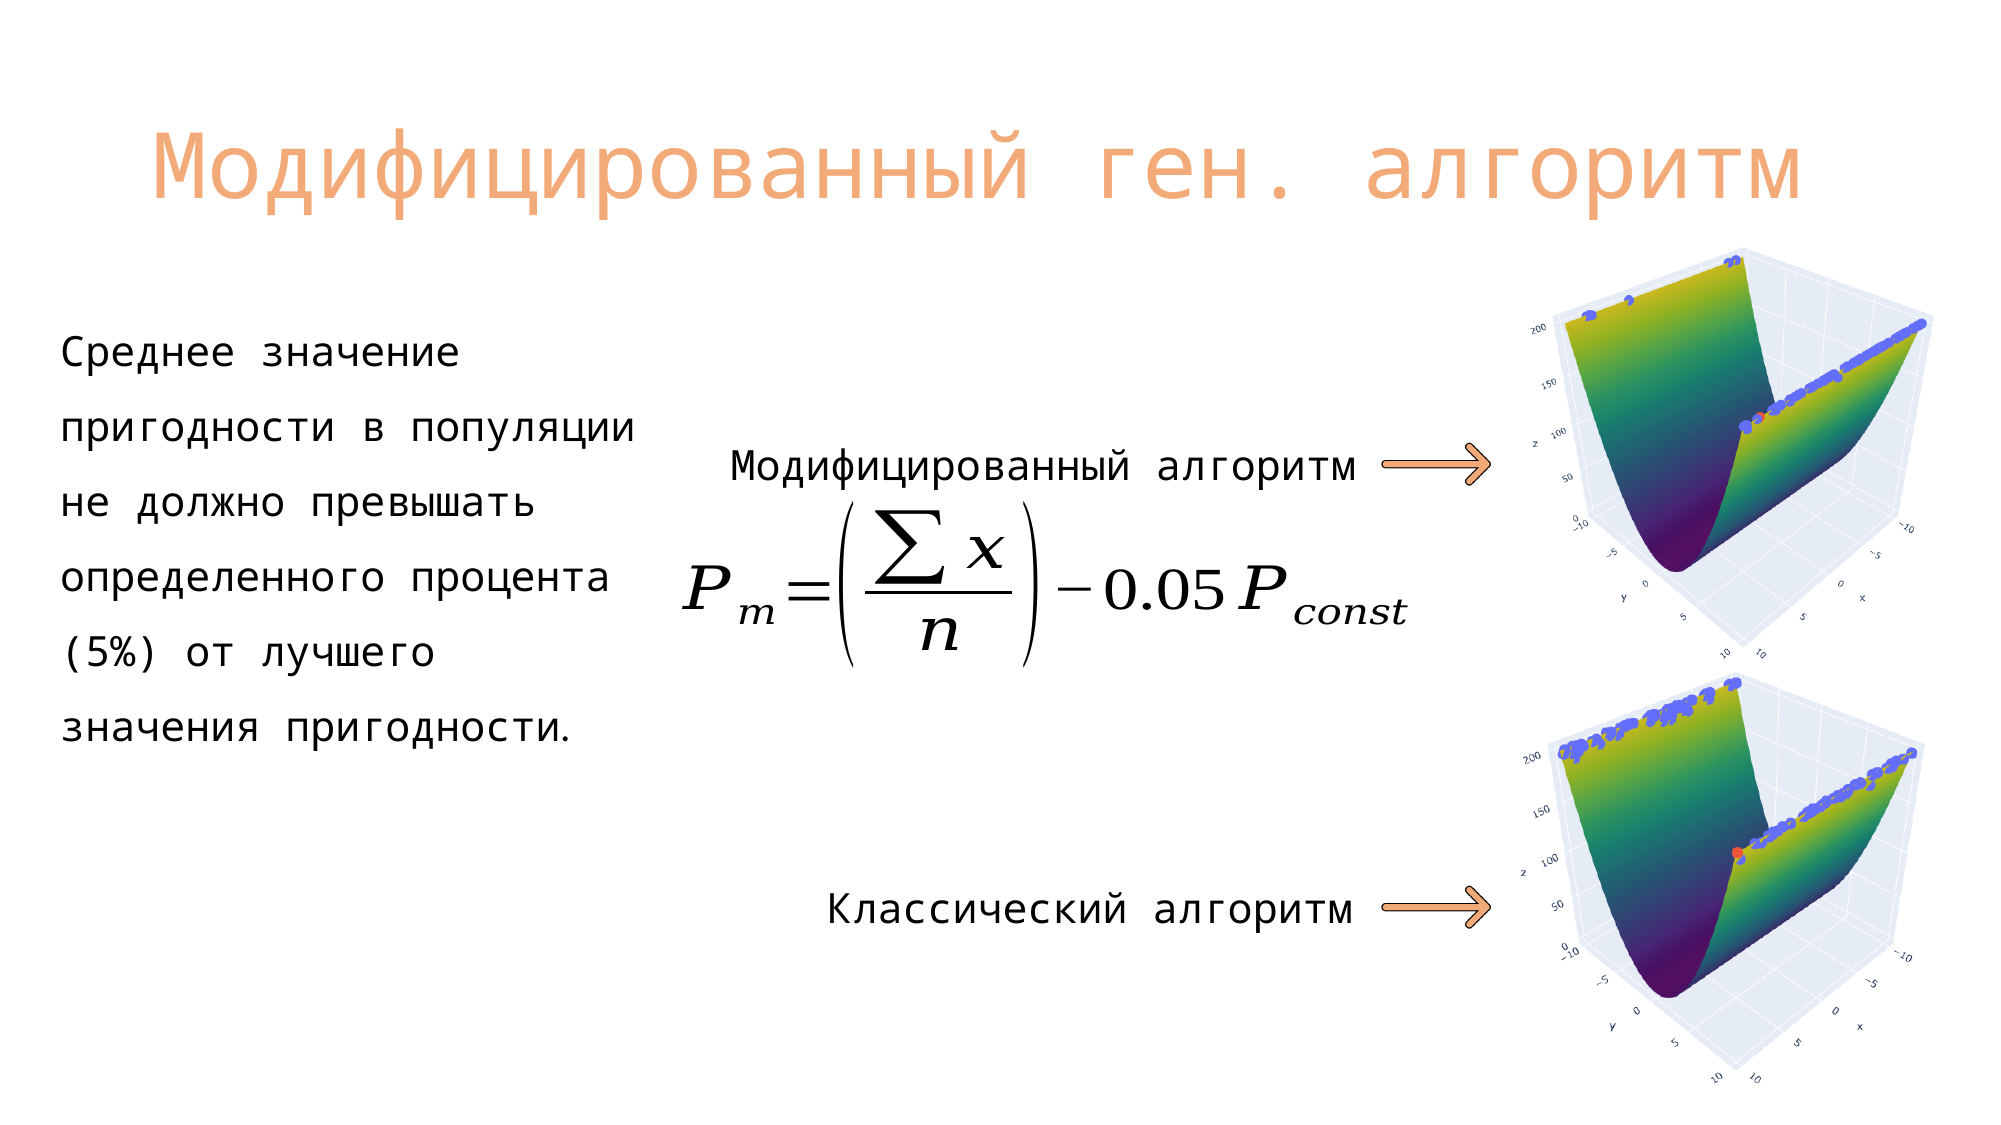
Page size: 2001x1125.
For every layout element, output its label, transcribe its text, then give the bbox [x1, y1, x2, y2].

picture [1377, 405, 1495, 523]
text_box Классический алгоритм [812, 874, 1377, 939]
text_box Модифицированный алгоритм [715, 431, 1377, 497]
picture [1377, 848, 1495, 966]
title Модифицированный ген. алгоритм [137, 59, 1863, 278]
picture [1502, 230, 1966, 1109]
text_box Среднее значение пригодности в популяции не должно превышать определенного процента (5%) от лучшего значения пригодности. [45, 292, 671, 757]
